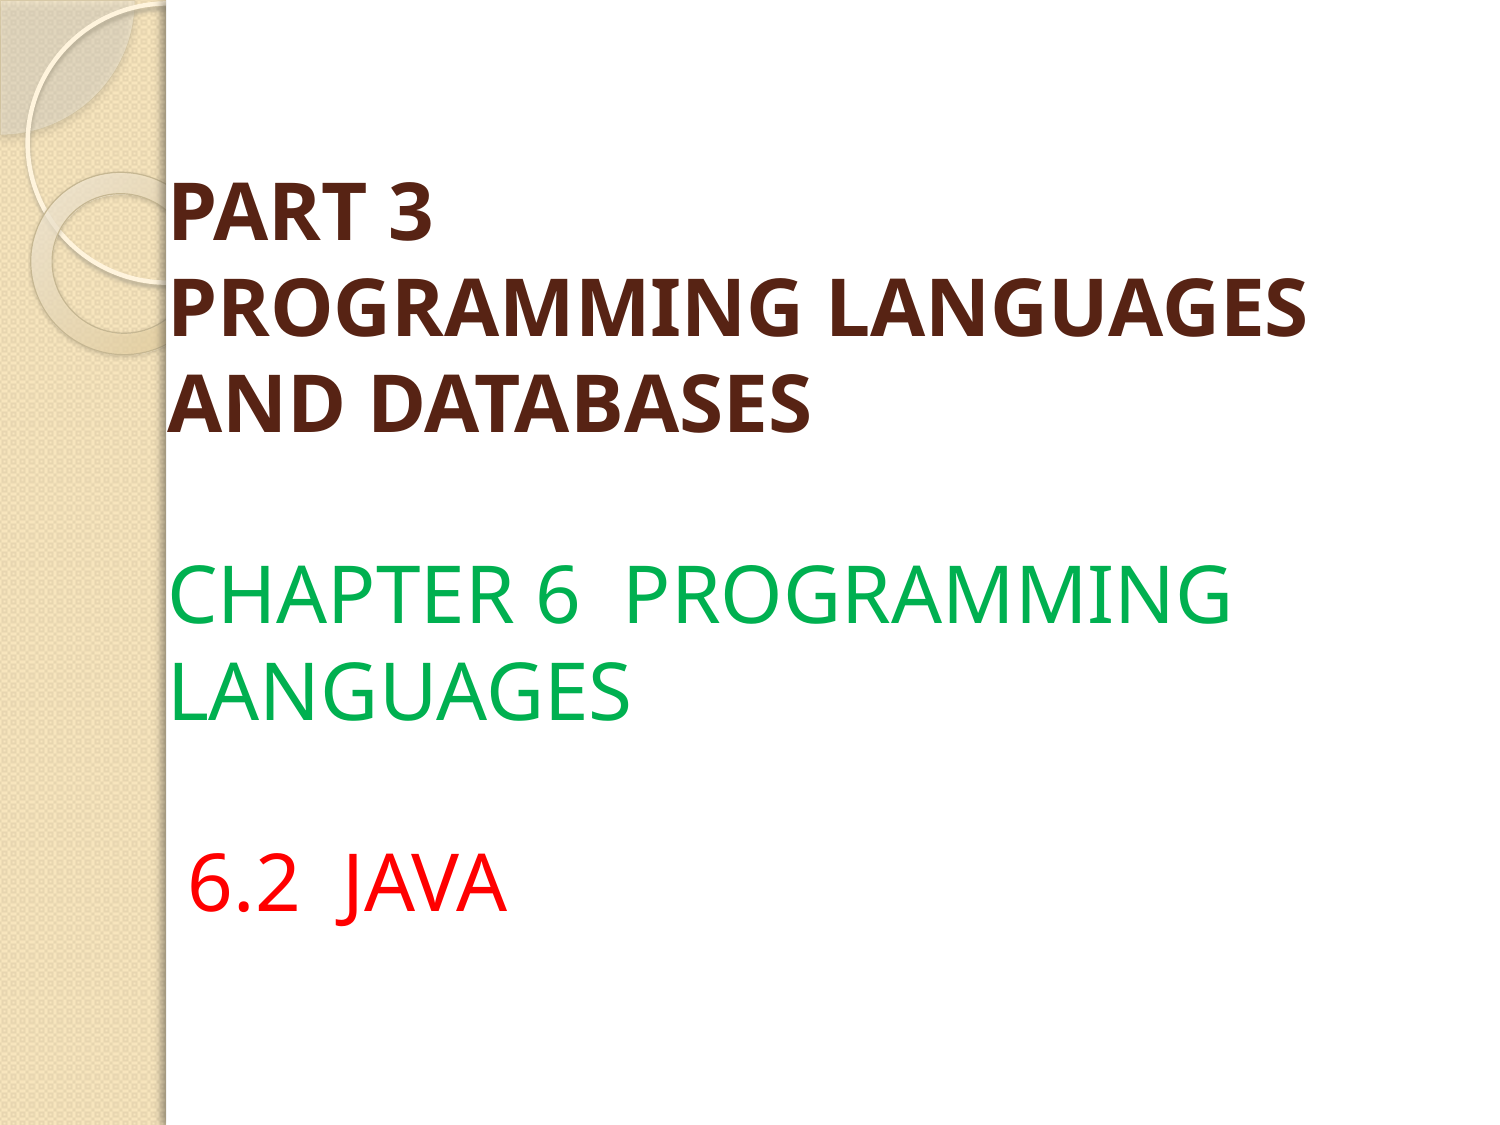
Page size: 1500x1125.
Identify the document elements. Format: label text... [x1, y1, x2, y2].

title PART 3 PROGRAMMING LANGUAGES AND DATABASES CHAPTER 6 PROGRAMMING LANGUAGES 6.2 JAVA [152, 152, 1357, 1008]
